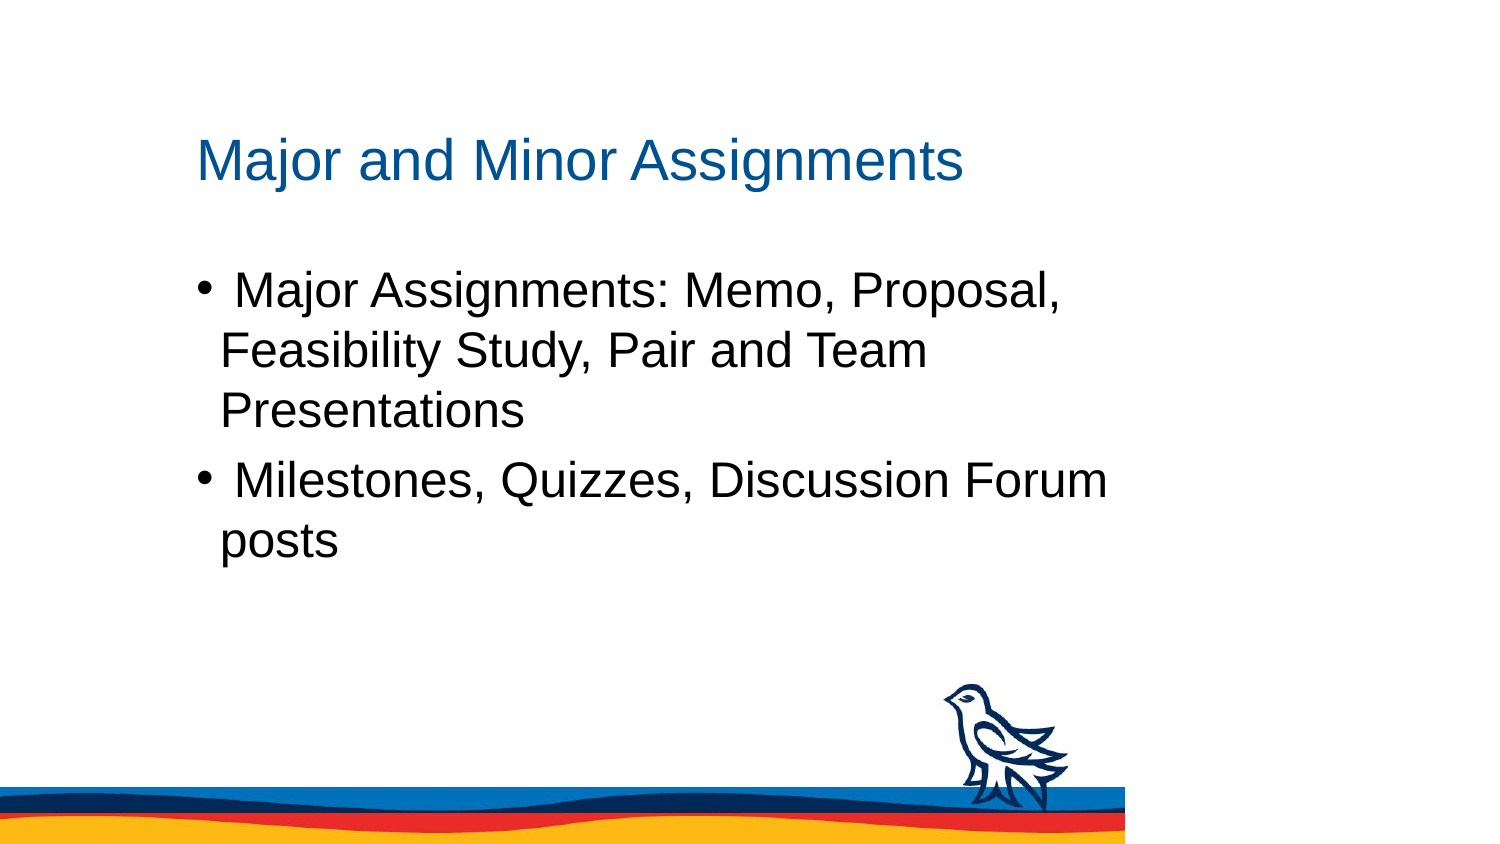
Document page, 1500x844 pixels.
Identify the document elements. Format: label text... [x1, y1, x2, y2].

title Major and Minor Assignments [181, 86, 1209, 228]
picture [0, 0, 1125, 844]
list Major Assignments: Memo, Proposal, Feasibility Study, Pair and Team Presentations Milestones, Quizzes, Discussion Forum posts [181, 249, 1209, 721]
